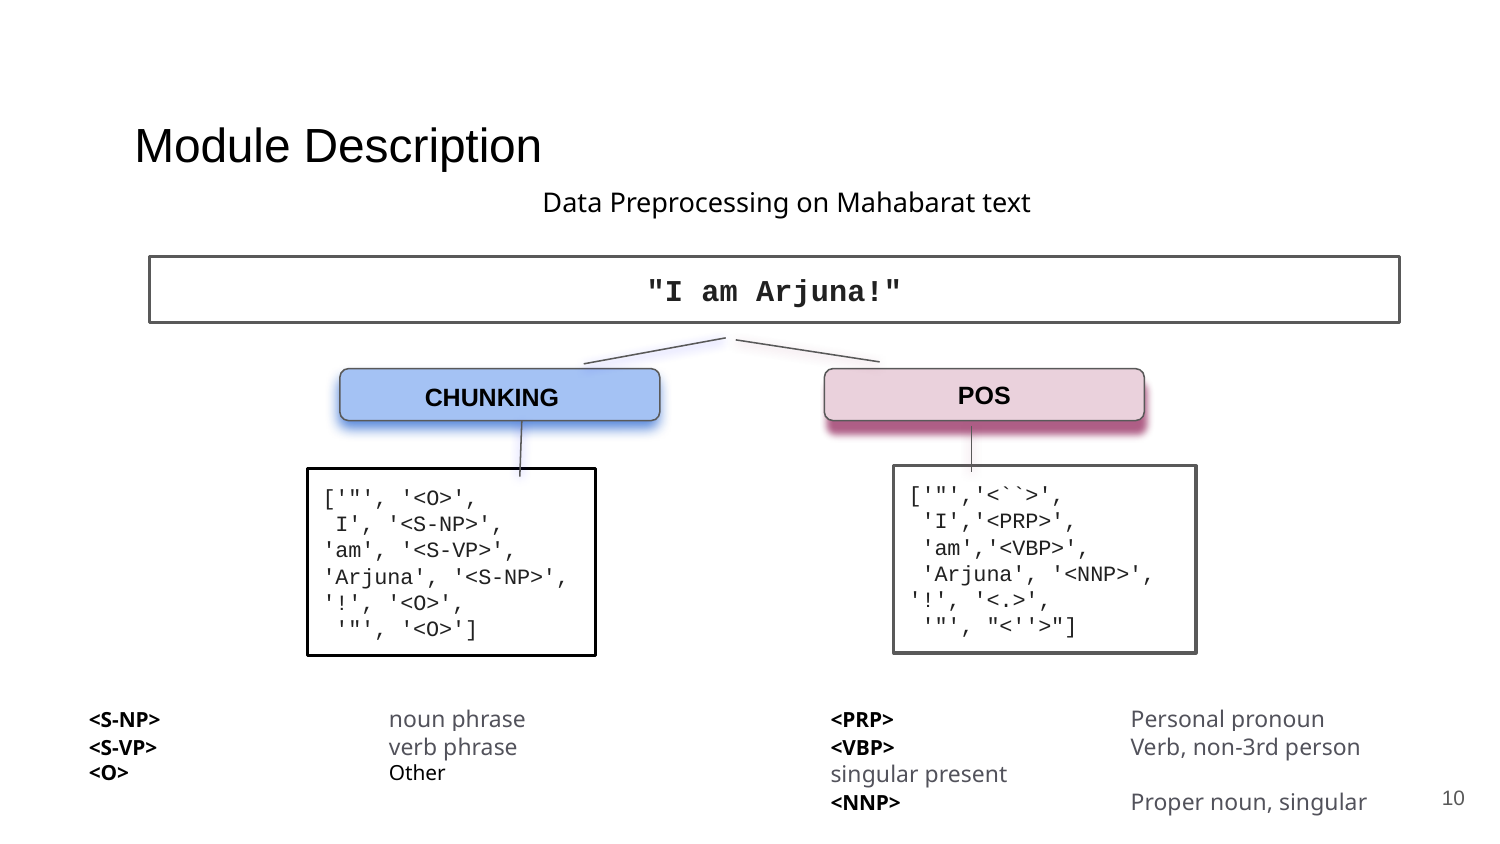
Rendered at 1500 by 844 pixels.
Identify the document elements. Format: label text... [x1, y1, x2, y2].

text_box ['"', '<O>', I', '<S-NP>', 'am', '<S-VP>', 'Arjuna', '<S-NP>', '!', '<O>', '"', '<O>'] [307, 468, 596, 656]
text_box ['"','<``>', 'I','<PRP>', 'am','<VBP>', 'Arjuna', '<NNP>', '!', '<.>', '"', "<''>"] [893, 465, 1196, 654]
slide_number ‹#› [1389, 764, 1480, 830]
text_box POS [824, 368, 1145, 421]
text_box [735, 339, 880, 363]
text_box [583, 337, 726, 365]
text_box CHUNKING [339, 368, 660, 421]
text_box <PRP> Personal pronoun <VBP> Verb, non-3rd person singular present <NNP> Proper noun, singular [815, 689, 1424, 844]
text_box Data Preprocessing on Mahabarat text [428, 169, 1145, 233]
text_box <S-NP> noun phrase <S-VP> verb phrase <O> Other [73, 689, 614, 800]
title Module Description [119, 100, 1381, 189]
text_box "I am Arjuna!" [149, 256, 1400, 323]
